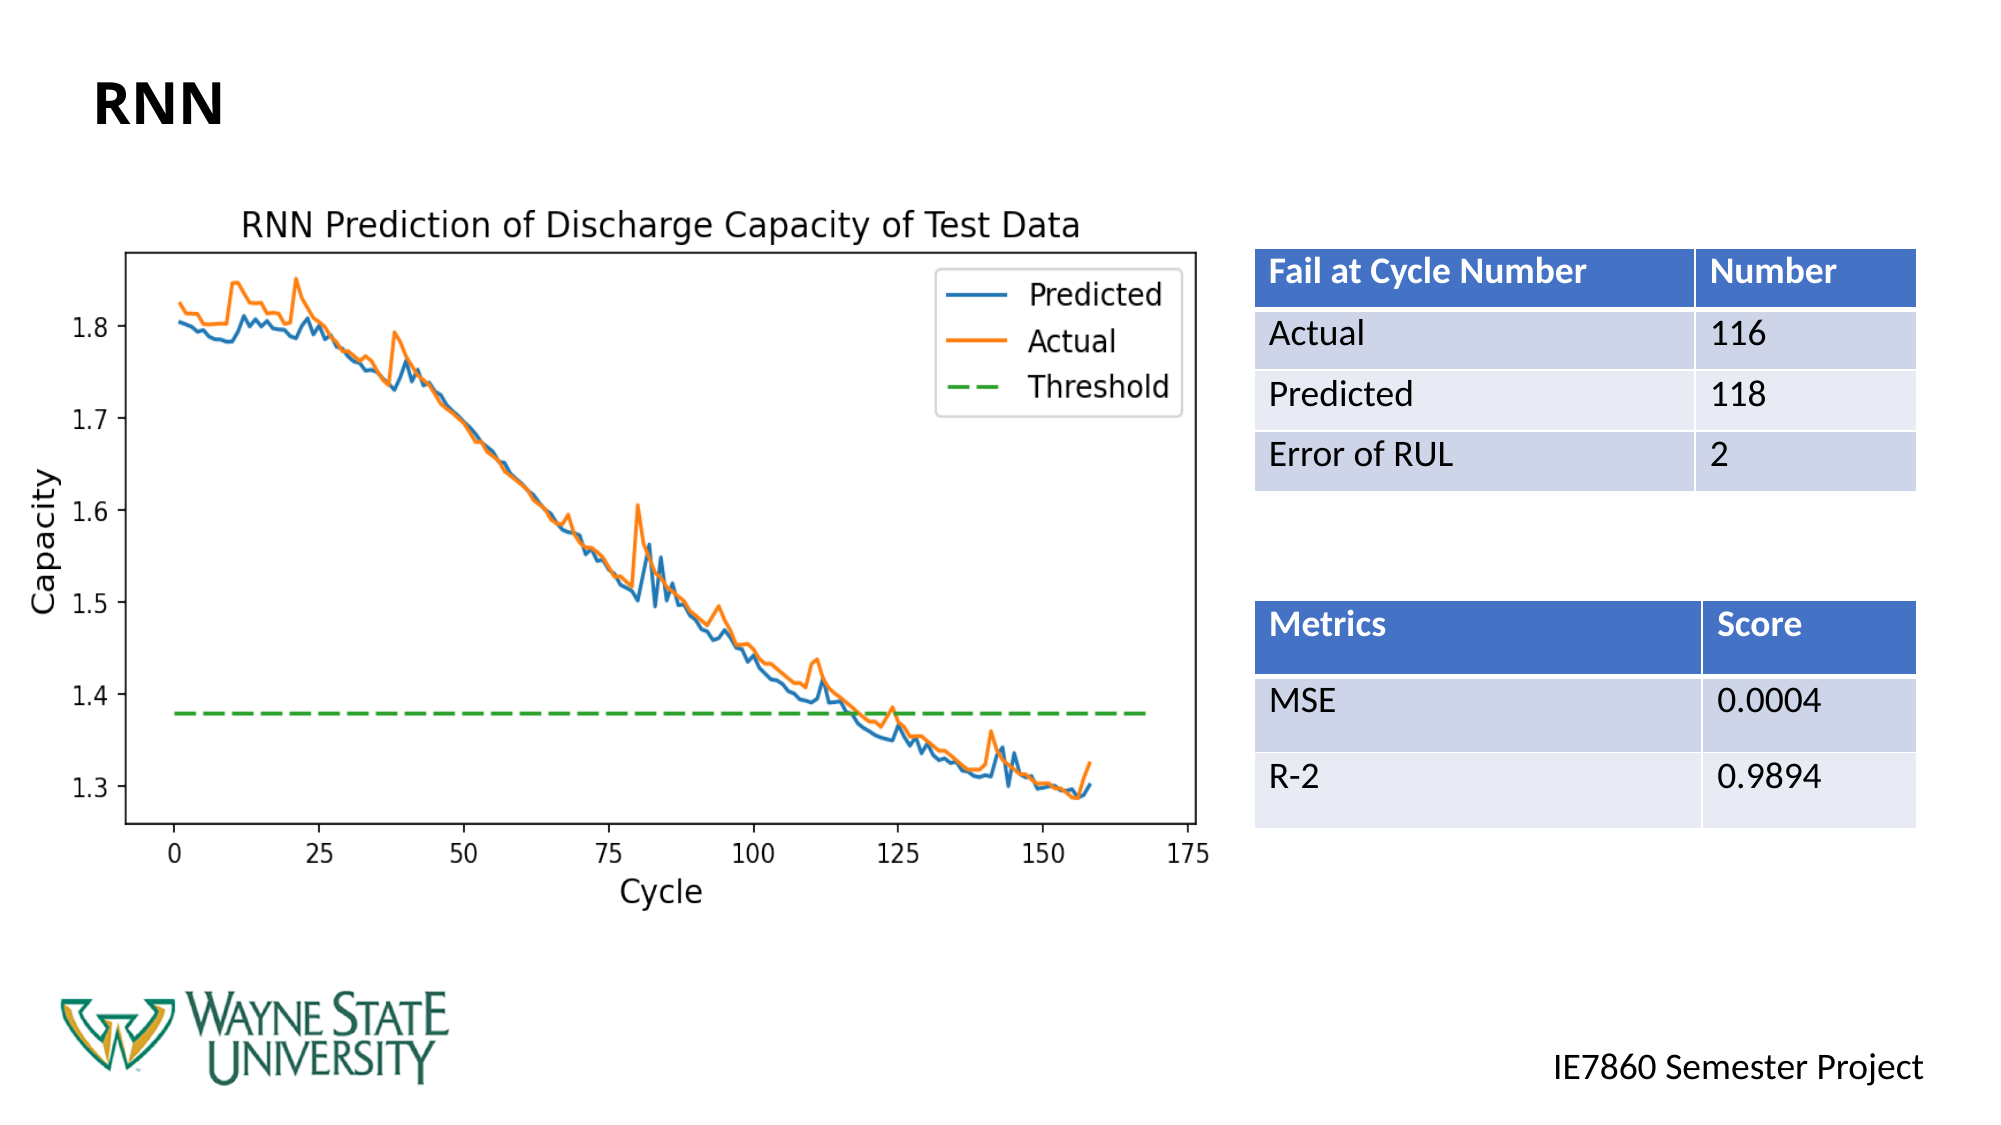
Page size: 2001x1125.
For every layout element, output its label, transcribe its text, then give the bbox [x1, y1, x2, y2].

table_cell Predicted [1255, 371, 1694, 430]
text_box IE7860 Semester Project [1538, 1034, 1989, 1095]
table_header Score [1703, 601, 1916, 674]
picture [50, 965, 458, 1105]
table_cell 0.9894 [1703, 753, 1916, 828]
table_cell 116 [1696, 312, 1916, 369]
table_cell 0.0004 [1703, 679, 1916, 752]
table_cell MSE [1255, 679, 1701, 752]
table_header Fail at Cycle Number [1255, 249, 1694, 307]
table_cell 2 [1696, 432, 1916, 491]
picture [14, 191, 1227, 930]
table_header Number [1696, 249, 1916, 307]
table_cell Actual [1255, 312, 1694, 369]
text_box RNN [77, 58, 276, 144]
table_header Metrics [1255, 601, 1701, 674]
table_cell 118 [1696, 371, 1916, 430]
table_cell R-2 [1255, 753, 1701, 828]
table_cell Error of RUL [1255, 432, 1694, 491]
